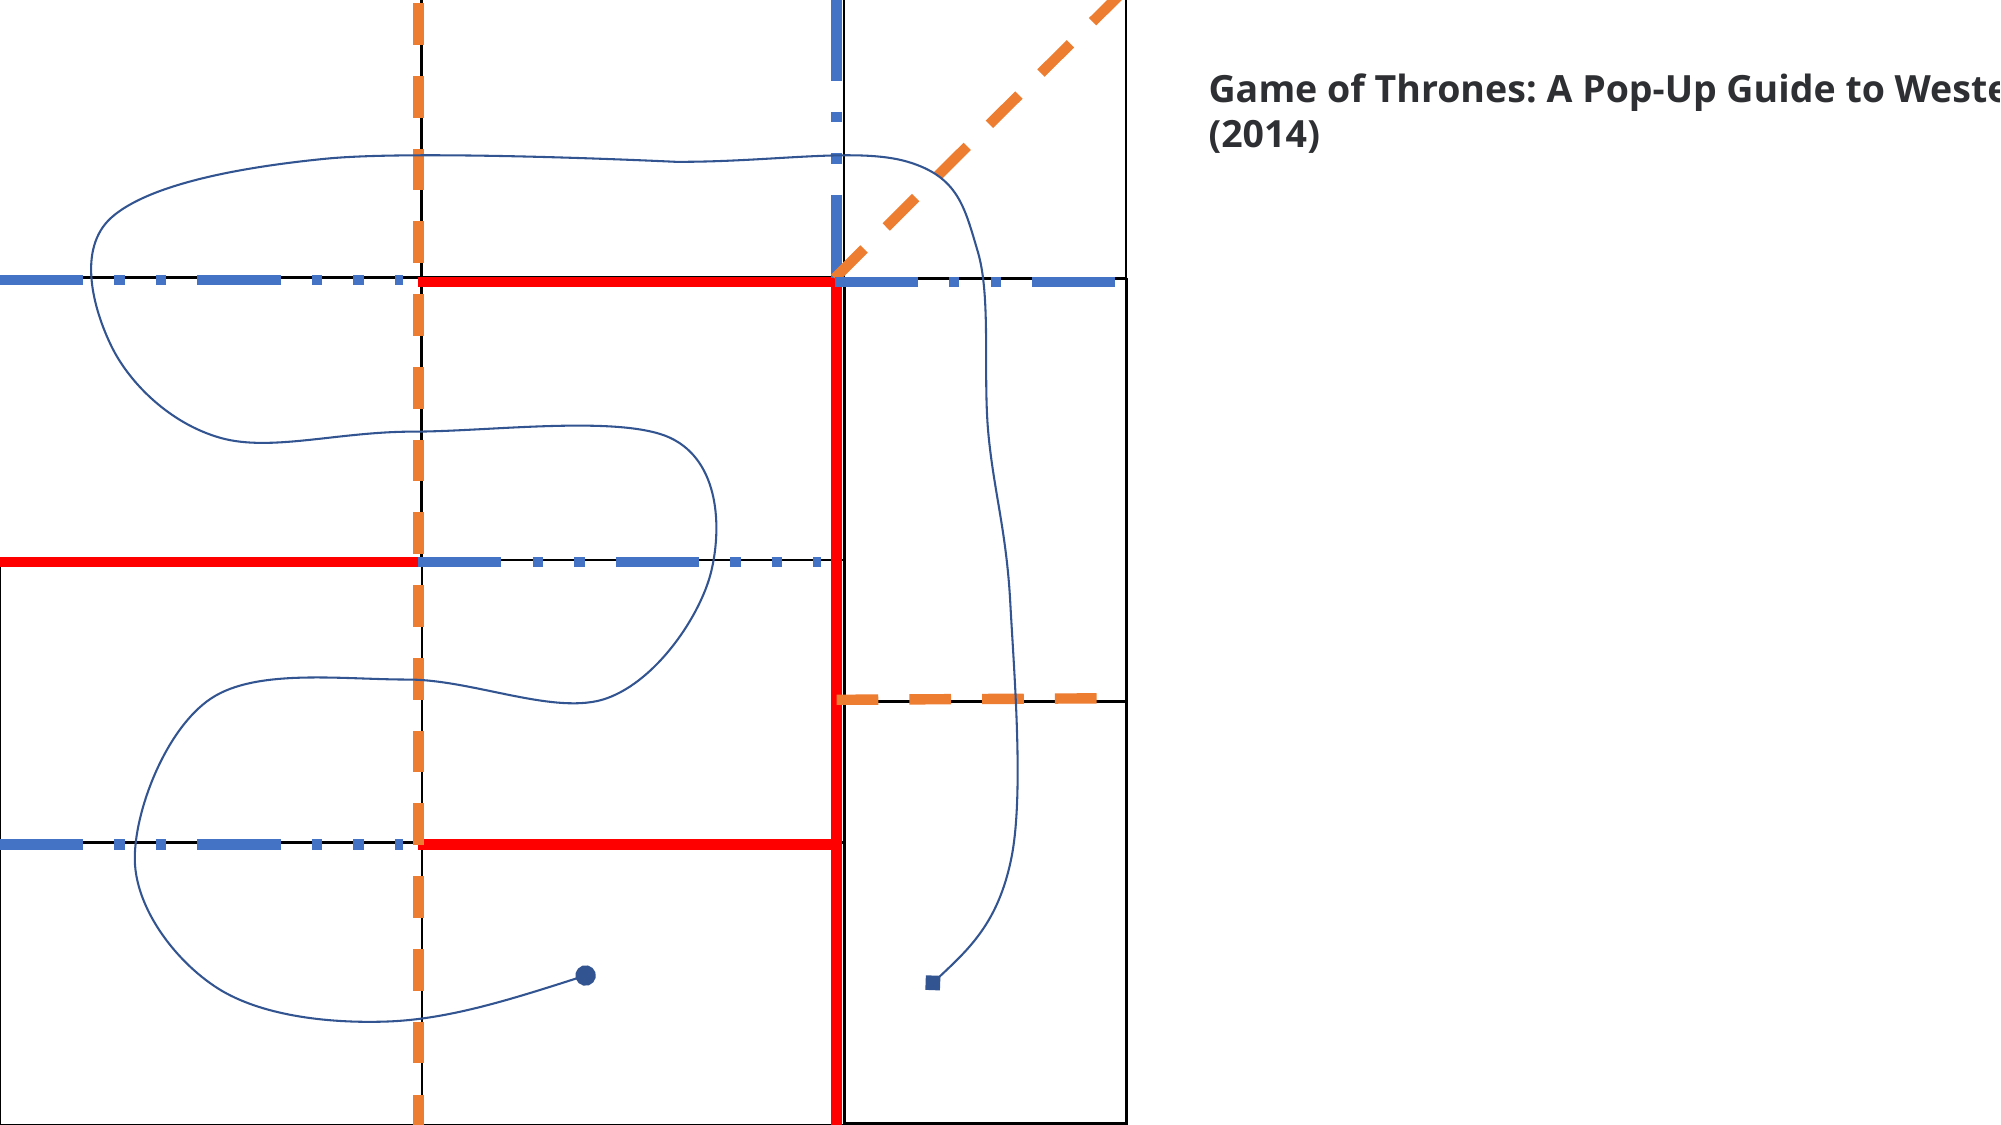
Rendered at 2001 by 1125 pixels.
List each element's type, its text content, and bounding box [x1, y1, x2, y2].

text_box Game of Thrones: A Pop-Up Guide to Westeros (2014) [1193, 57, 2000, 162]
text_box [0, 0, 1127, 1125]
